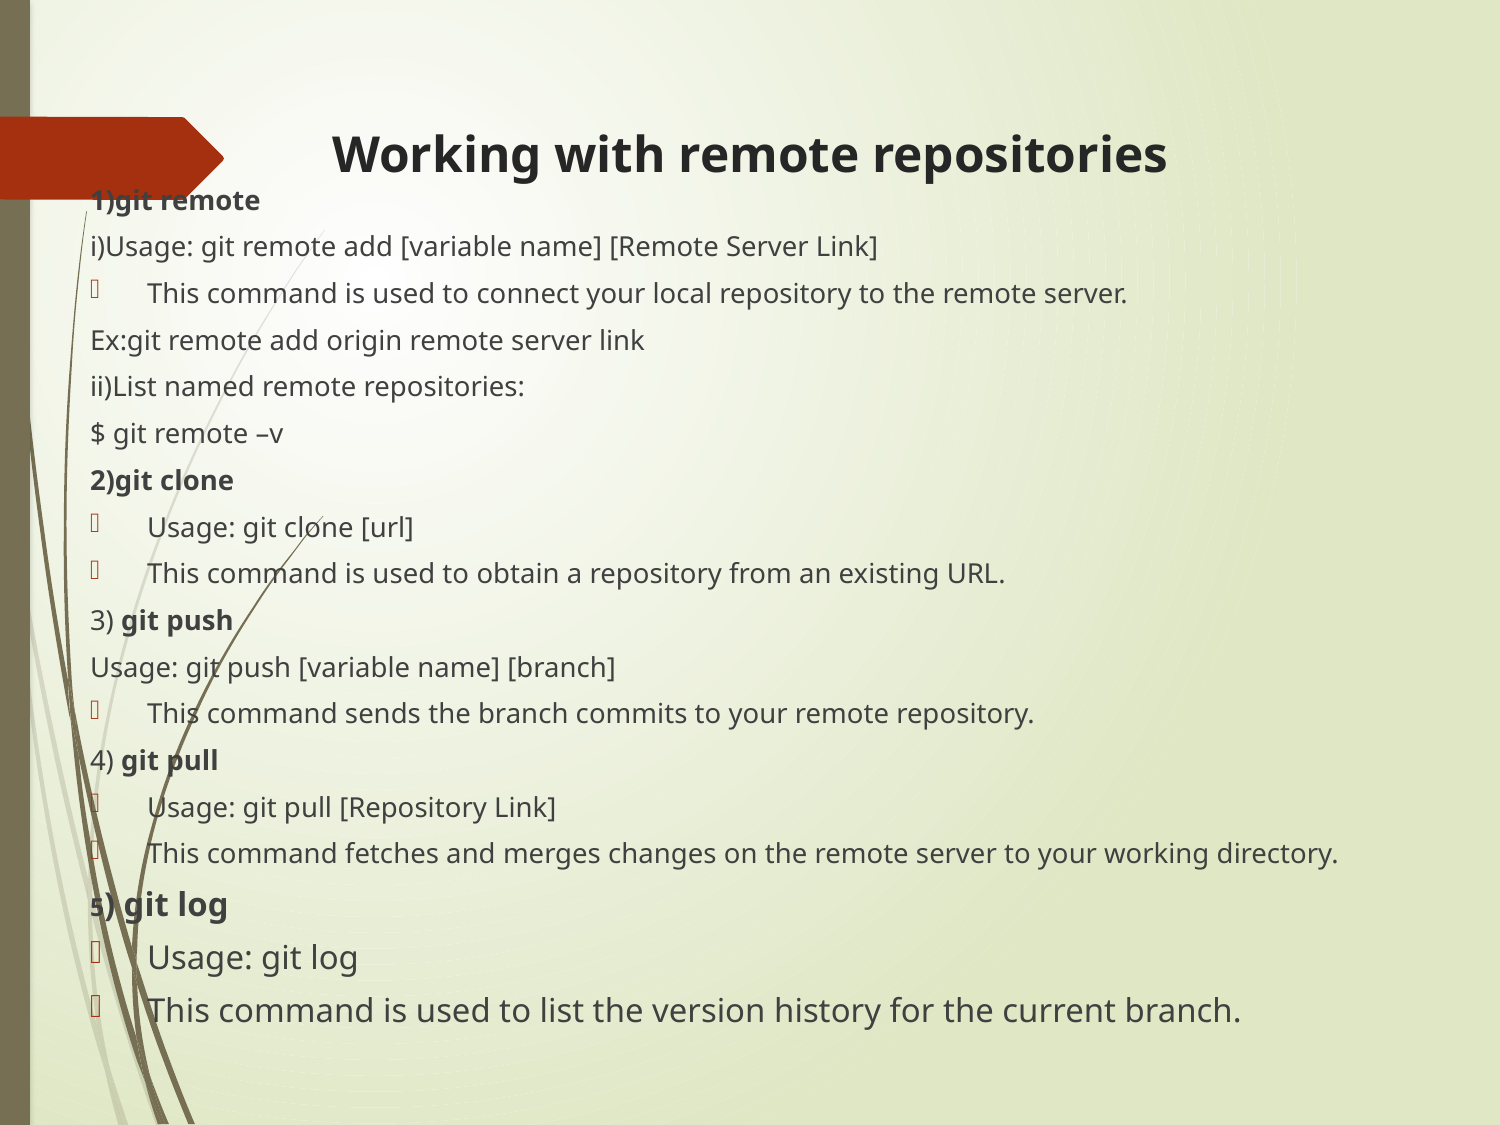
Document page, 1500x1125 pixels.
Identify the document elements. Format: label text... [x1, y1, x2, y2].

title Working with remote repositories [75, 115, 1425, 174]
list 1)git remote i)Usage: git remote add [variable name] [Remote Server Link] This command is used to connect your local repository to the remote server. Ex:git remote add origin remote server link ii)List named remote repositories: $ git remote –v 2)git clone Usage: git clone [url] This command is used to obtain a repository from an existing URL. 3) git push Usage: git push [variable name] [branch] This command sends the branch commits to your remote repository. 4) git pull Usage: git pull [Repository Link] This command fetches and merges changes on the remote server to your working directory. 5) git log Usage: git log This command is used to list the version history for the current branch. [75, 174, 1425, 1038]
